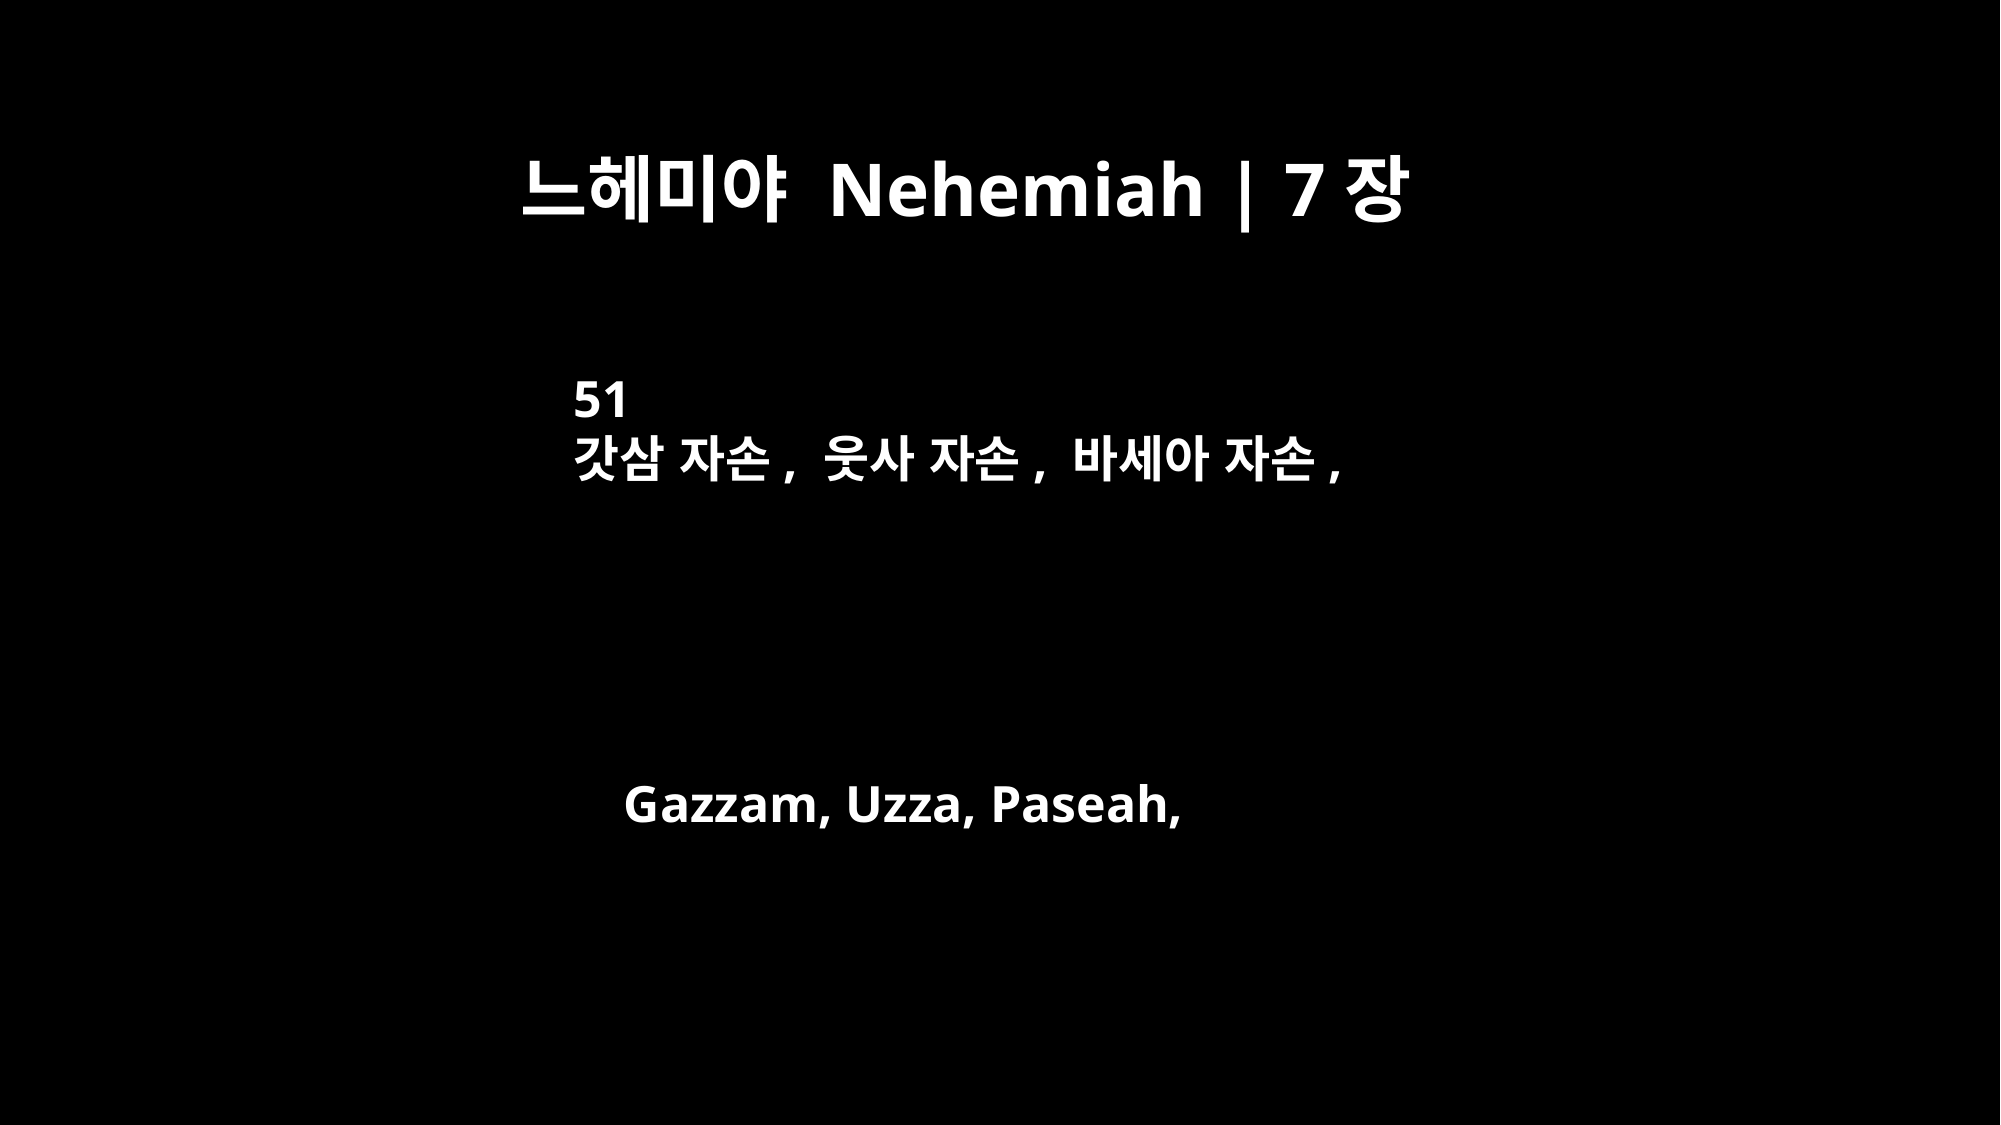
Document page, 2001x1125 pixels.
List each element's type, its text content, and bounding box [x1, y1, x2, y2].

text_box 느헤미야 Nehemiah | 7장 [505, 136, 1427, 239]
text_box 51 갓삼 자손, 웃사 자손, 바세아 자손, [559, 359, 1358, 495]
text_box Gazzam, Uzza, Paseah, [609, 764, 1199, 840]
